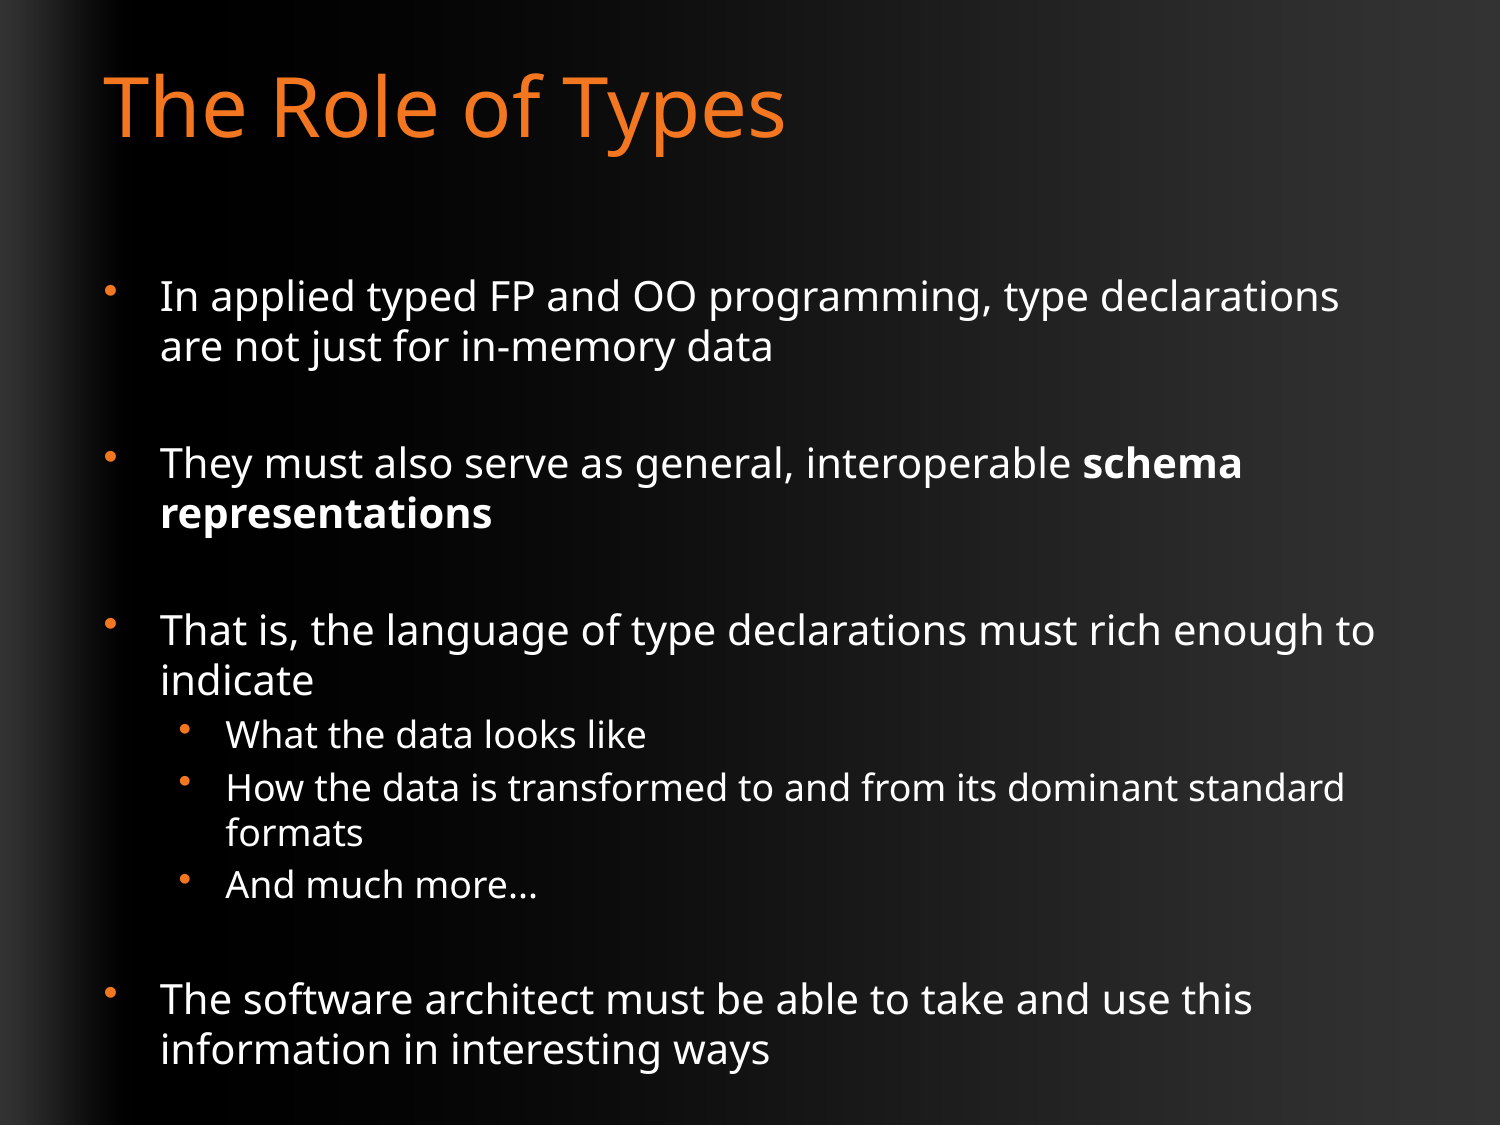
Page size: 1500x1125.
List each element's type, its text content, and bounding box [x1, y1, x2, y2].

picture [0, 0, 1500, 1125]
list In applied typed FP and OO programming, type declarations are not just for in-memory data They must also serve as general, interoperable schema representations That is, the language of type declarations must rich enough to indicate What the data looks like How the data is transformed to and from its dominant standard formats And much more... The software architect must be able to take and use this information in interesting ways [88, 262, 1410, 1006]
title The Role of Types [88, 46, 1410, 235]
